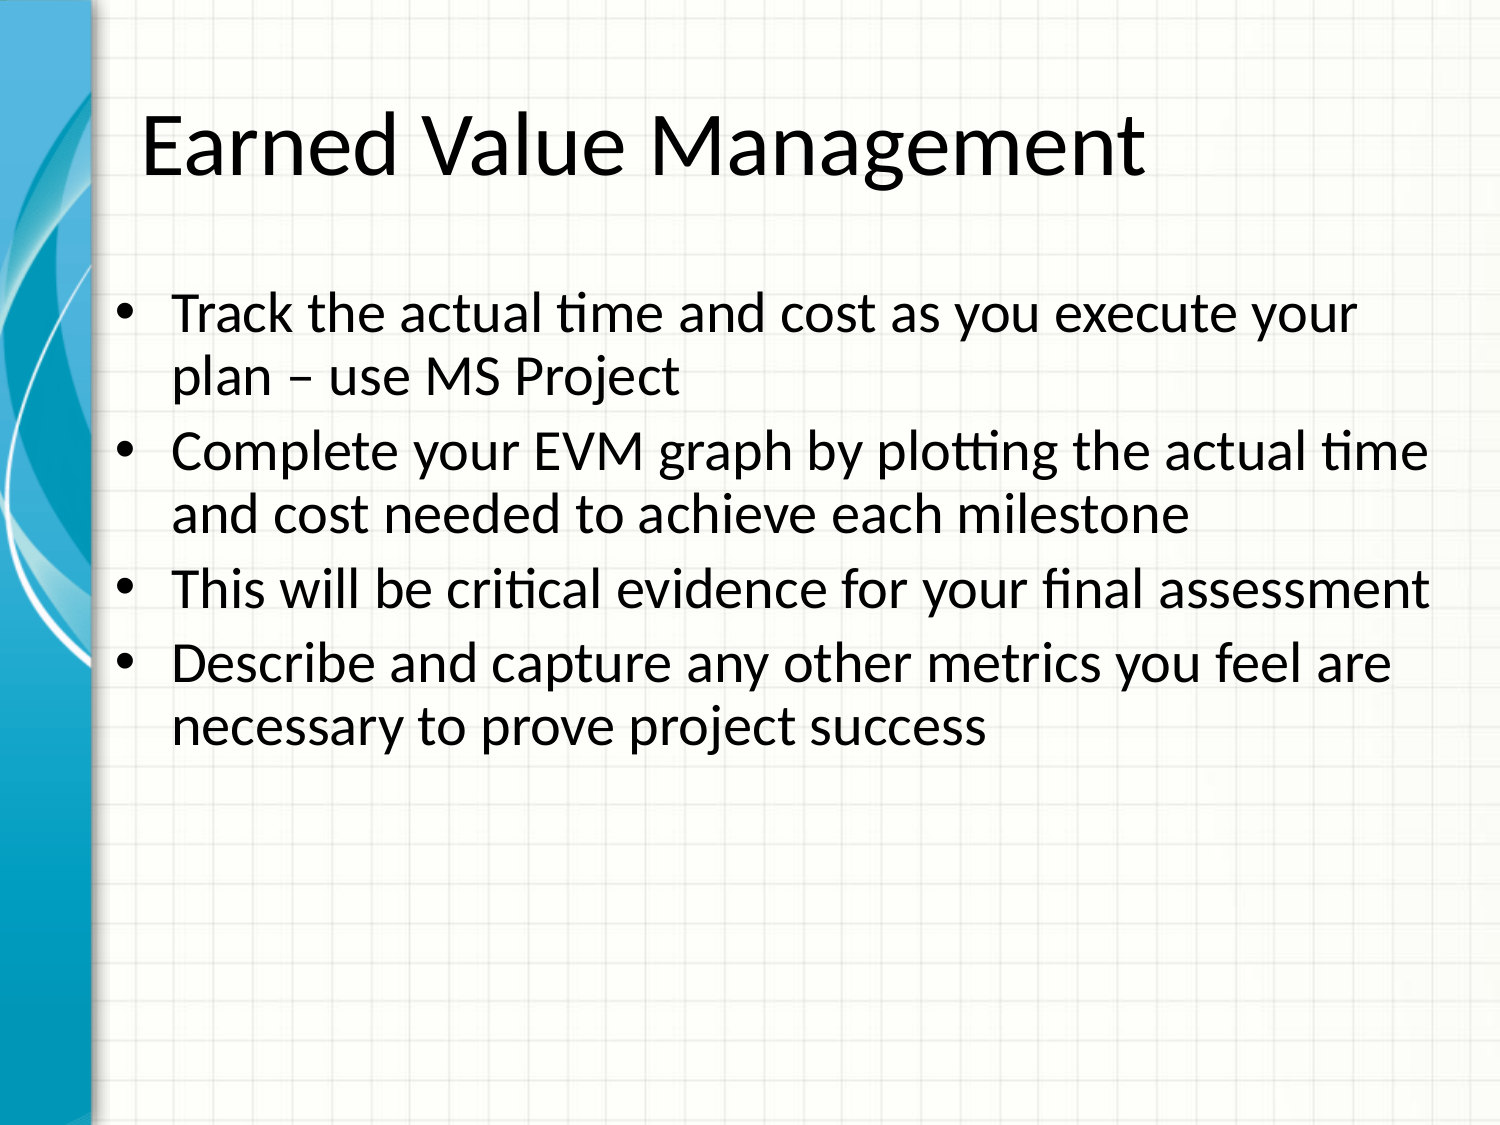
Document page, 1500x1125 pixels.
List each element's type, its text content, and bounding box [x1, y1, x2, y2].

picture [0, 0, 1500, 1125]
list Track the actual time and cost as you execute your plan – use MS Project Complete your EVM graph by plotting the actual time and cost needed to achieve each milestone This will be critical evidence for your final assessment Describe and capture any other metrics you feel are necessary to prove project success [99, 275, 1471, 1075]
title Earned Value Management [125, 45, 1450, 233]
